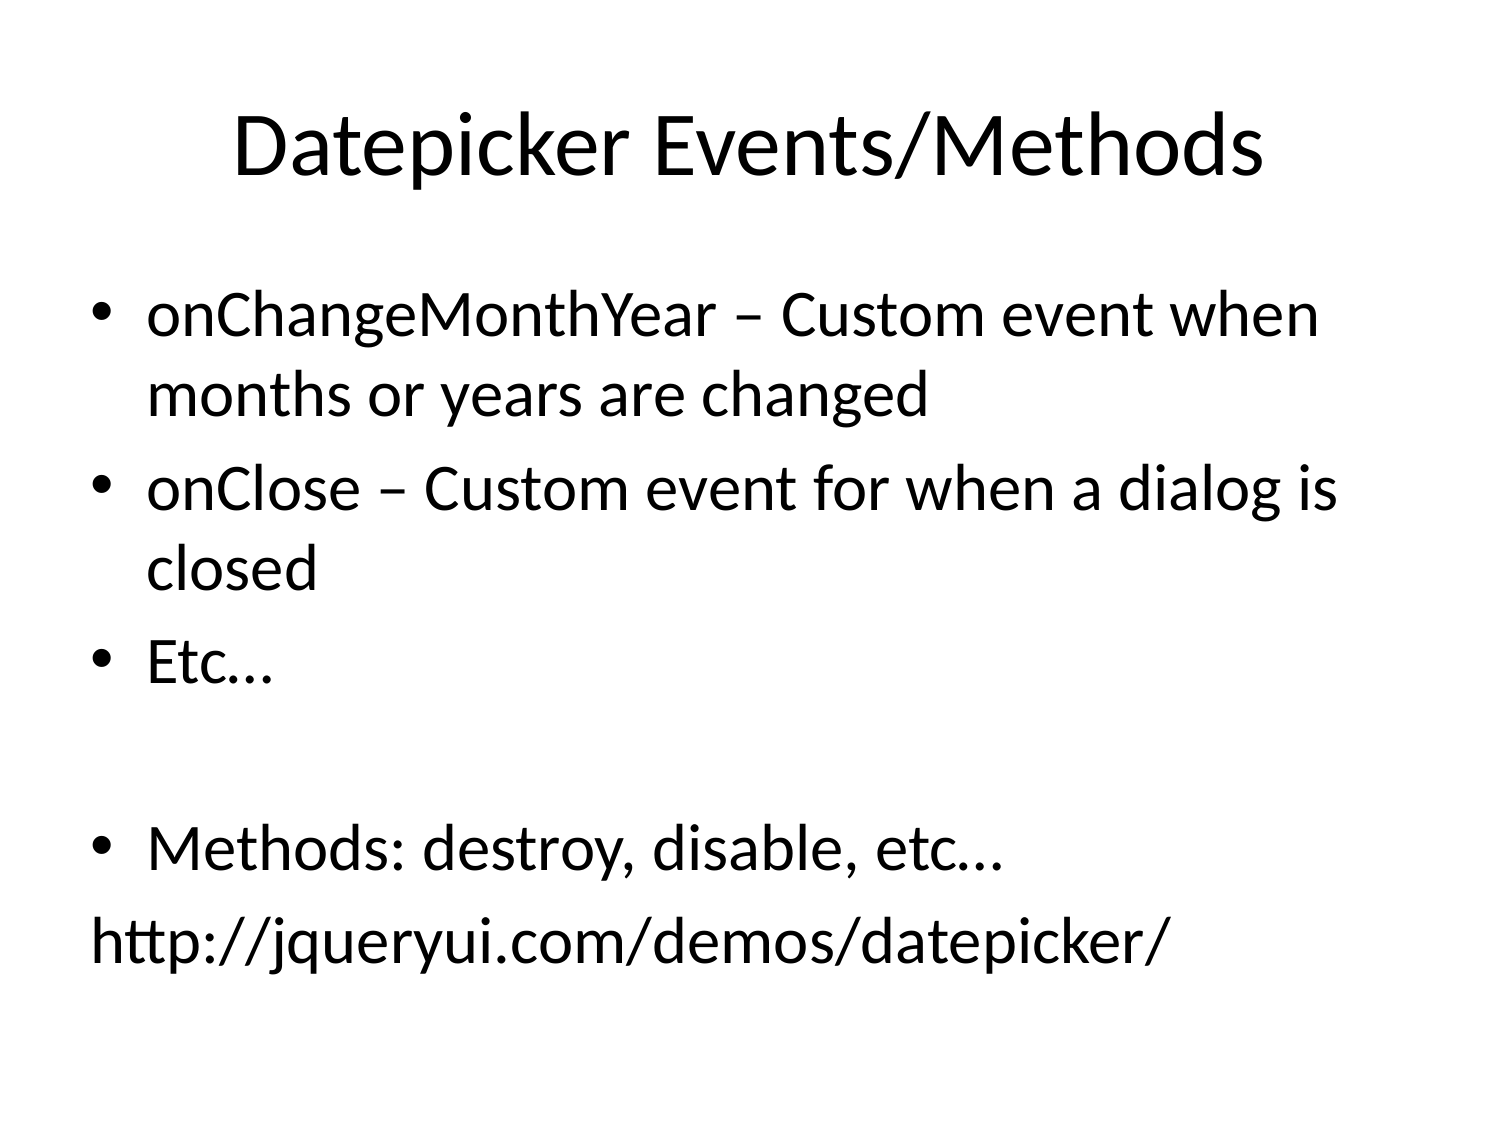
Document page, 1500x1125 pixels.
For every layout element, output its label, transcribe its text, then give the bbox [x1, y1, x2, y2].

title Datepicker Events/Methods [75, 45, 1425, 233]
list onChangeMonthYear – Custom event when months or years are changed onClose – Custom event for when a dialog is closed Etc… Methods: destroy, disable, etc… http://jqueryui.com/demos/datepicker/ [75, 262, 1425, 1005]
